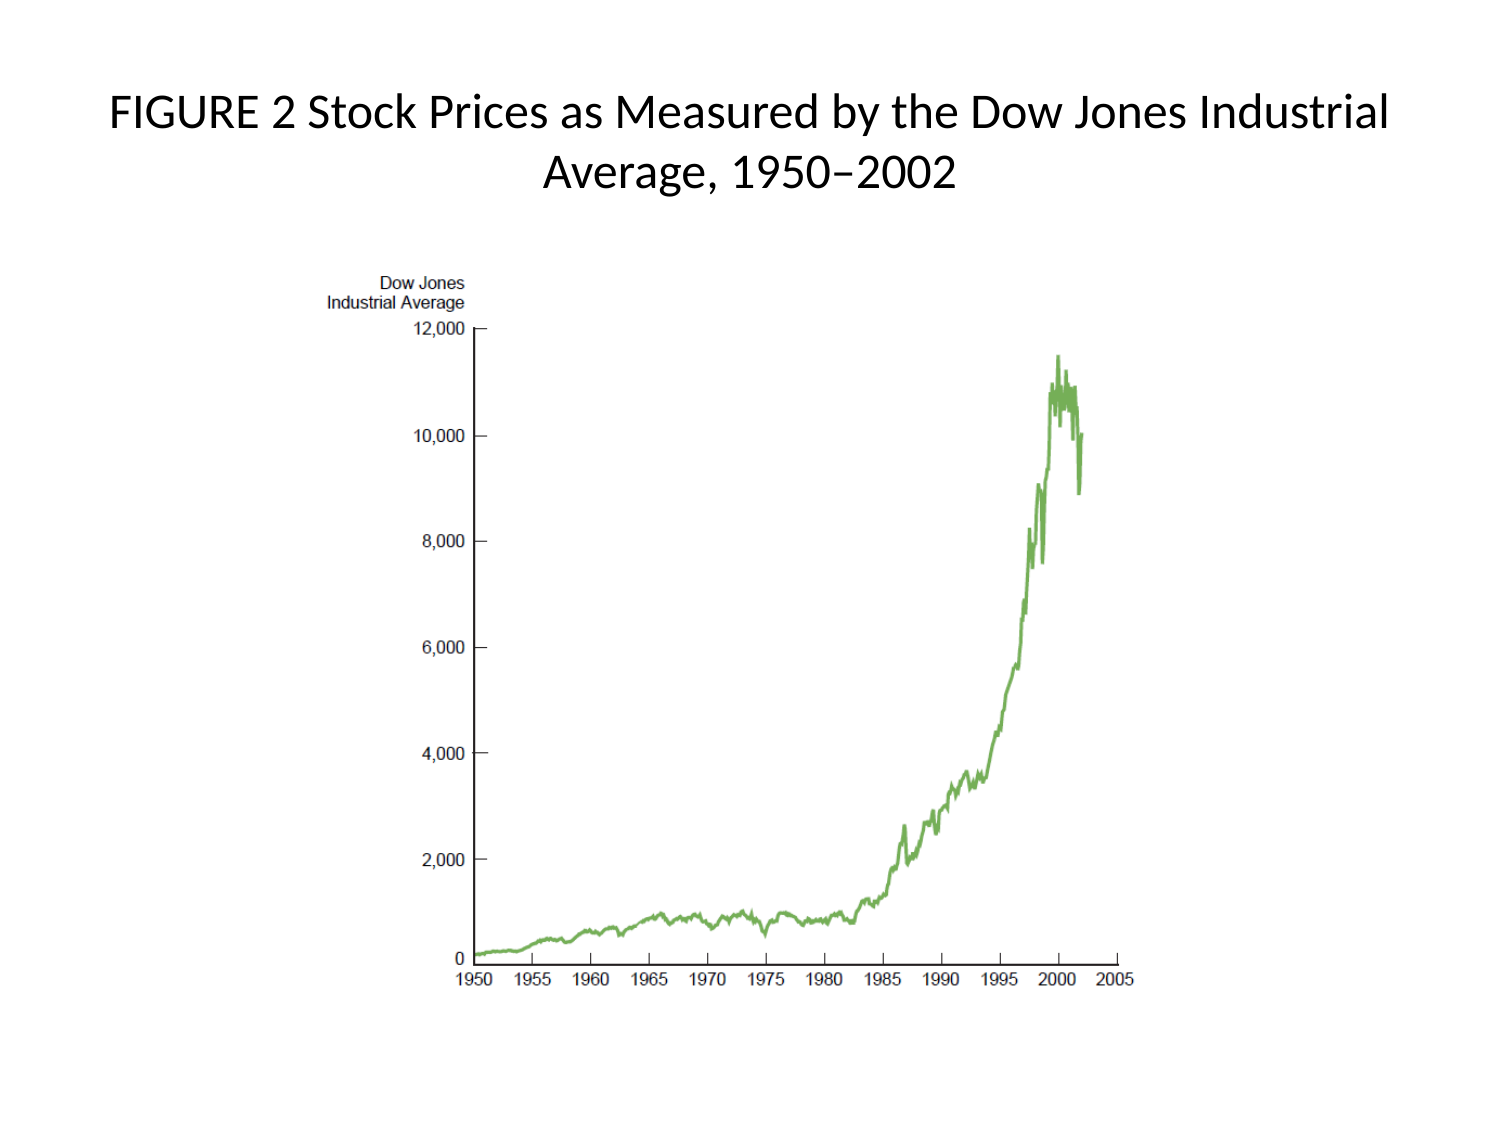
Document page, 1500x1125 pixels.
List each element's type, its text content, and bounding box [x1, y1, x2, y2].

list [316, 262, 1184, 1006]
title FIGURE 2 Stock Prices as Measured by the Dow Jones Industrial Average, 1950–2002 [75, 45, 1425, 233]
